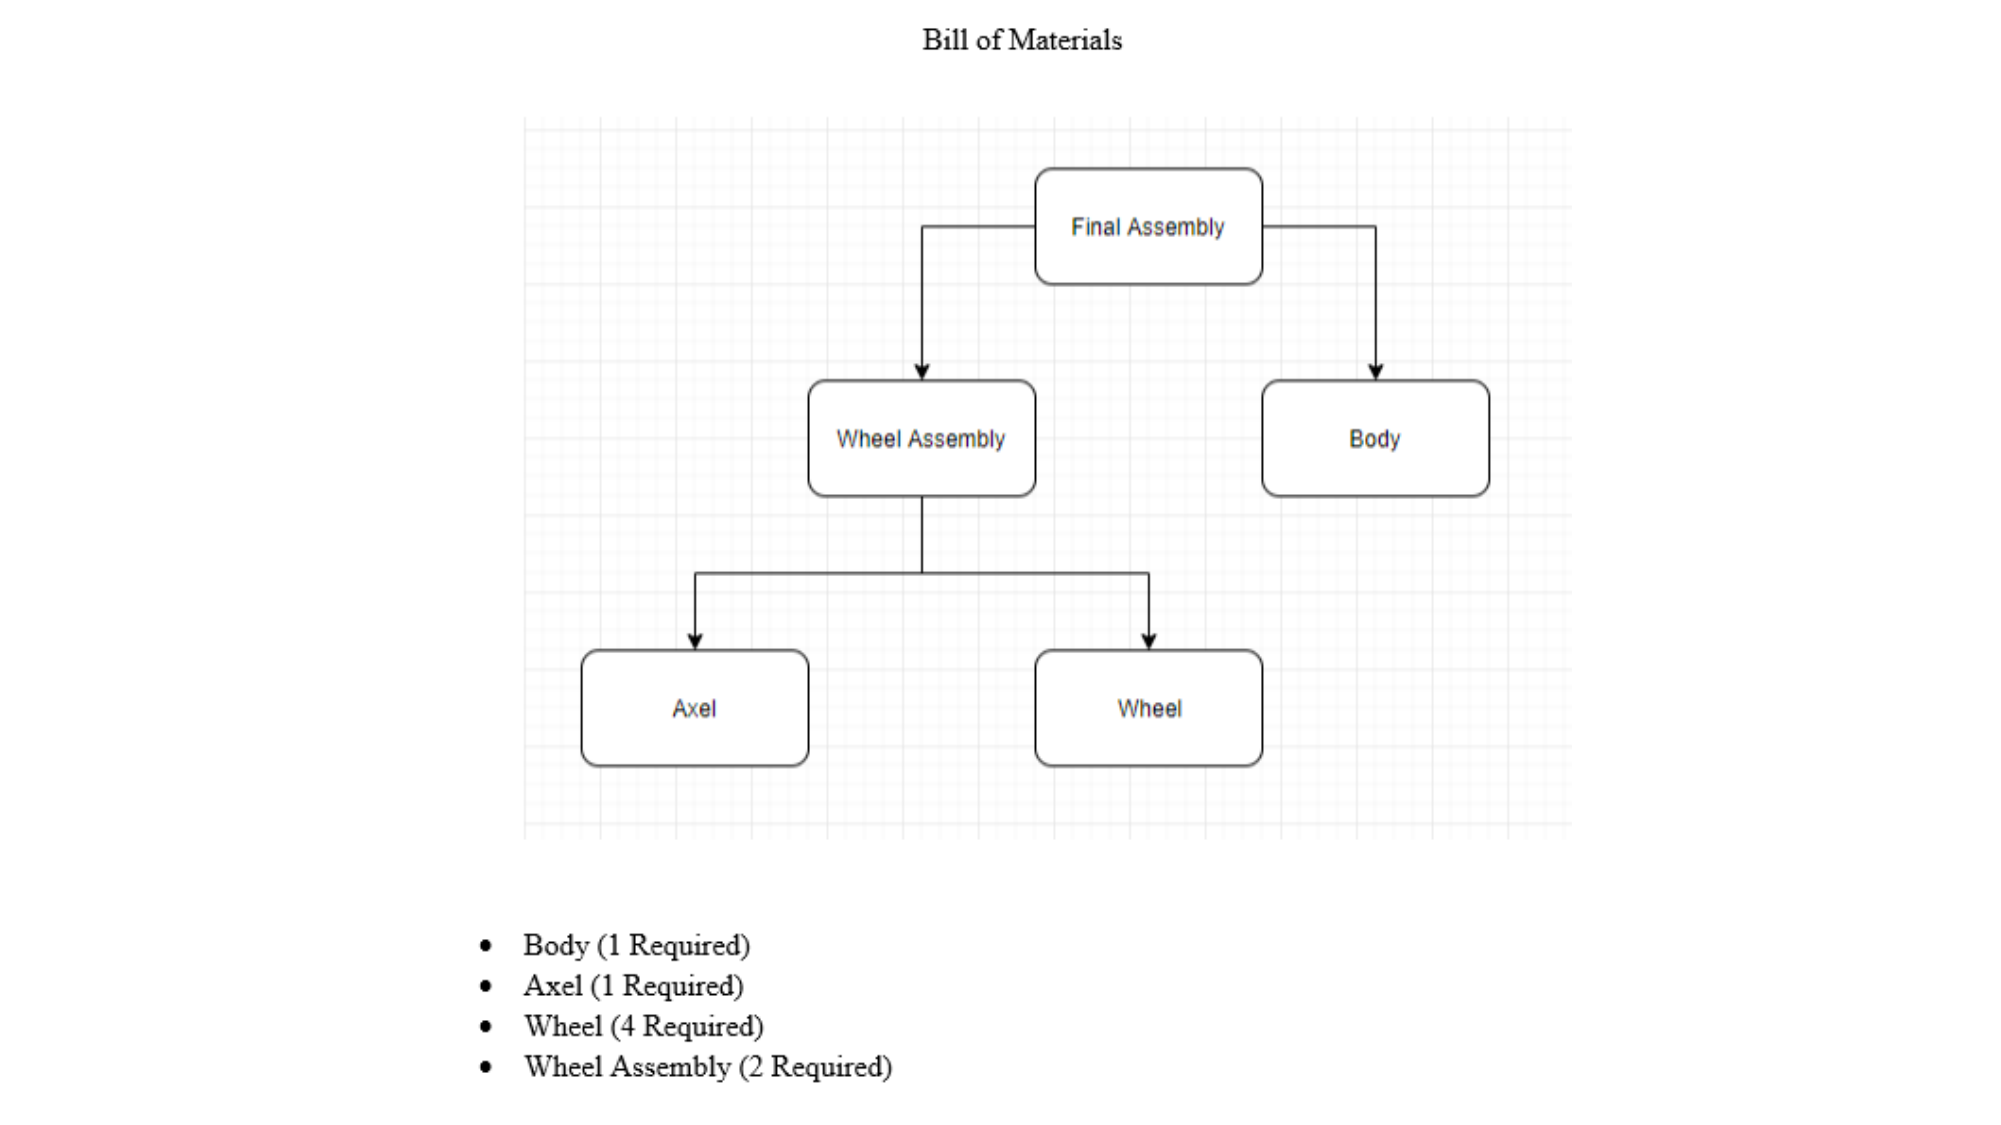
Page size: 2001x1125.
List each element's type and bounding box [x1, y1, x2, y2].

picture [428, 0, 1572, 1125]
